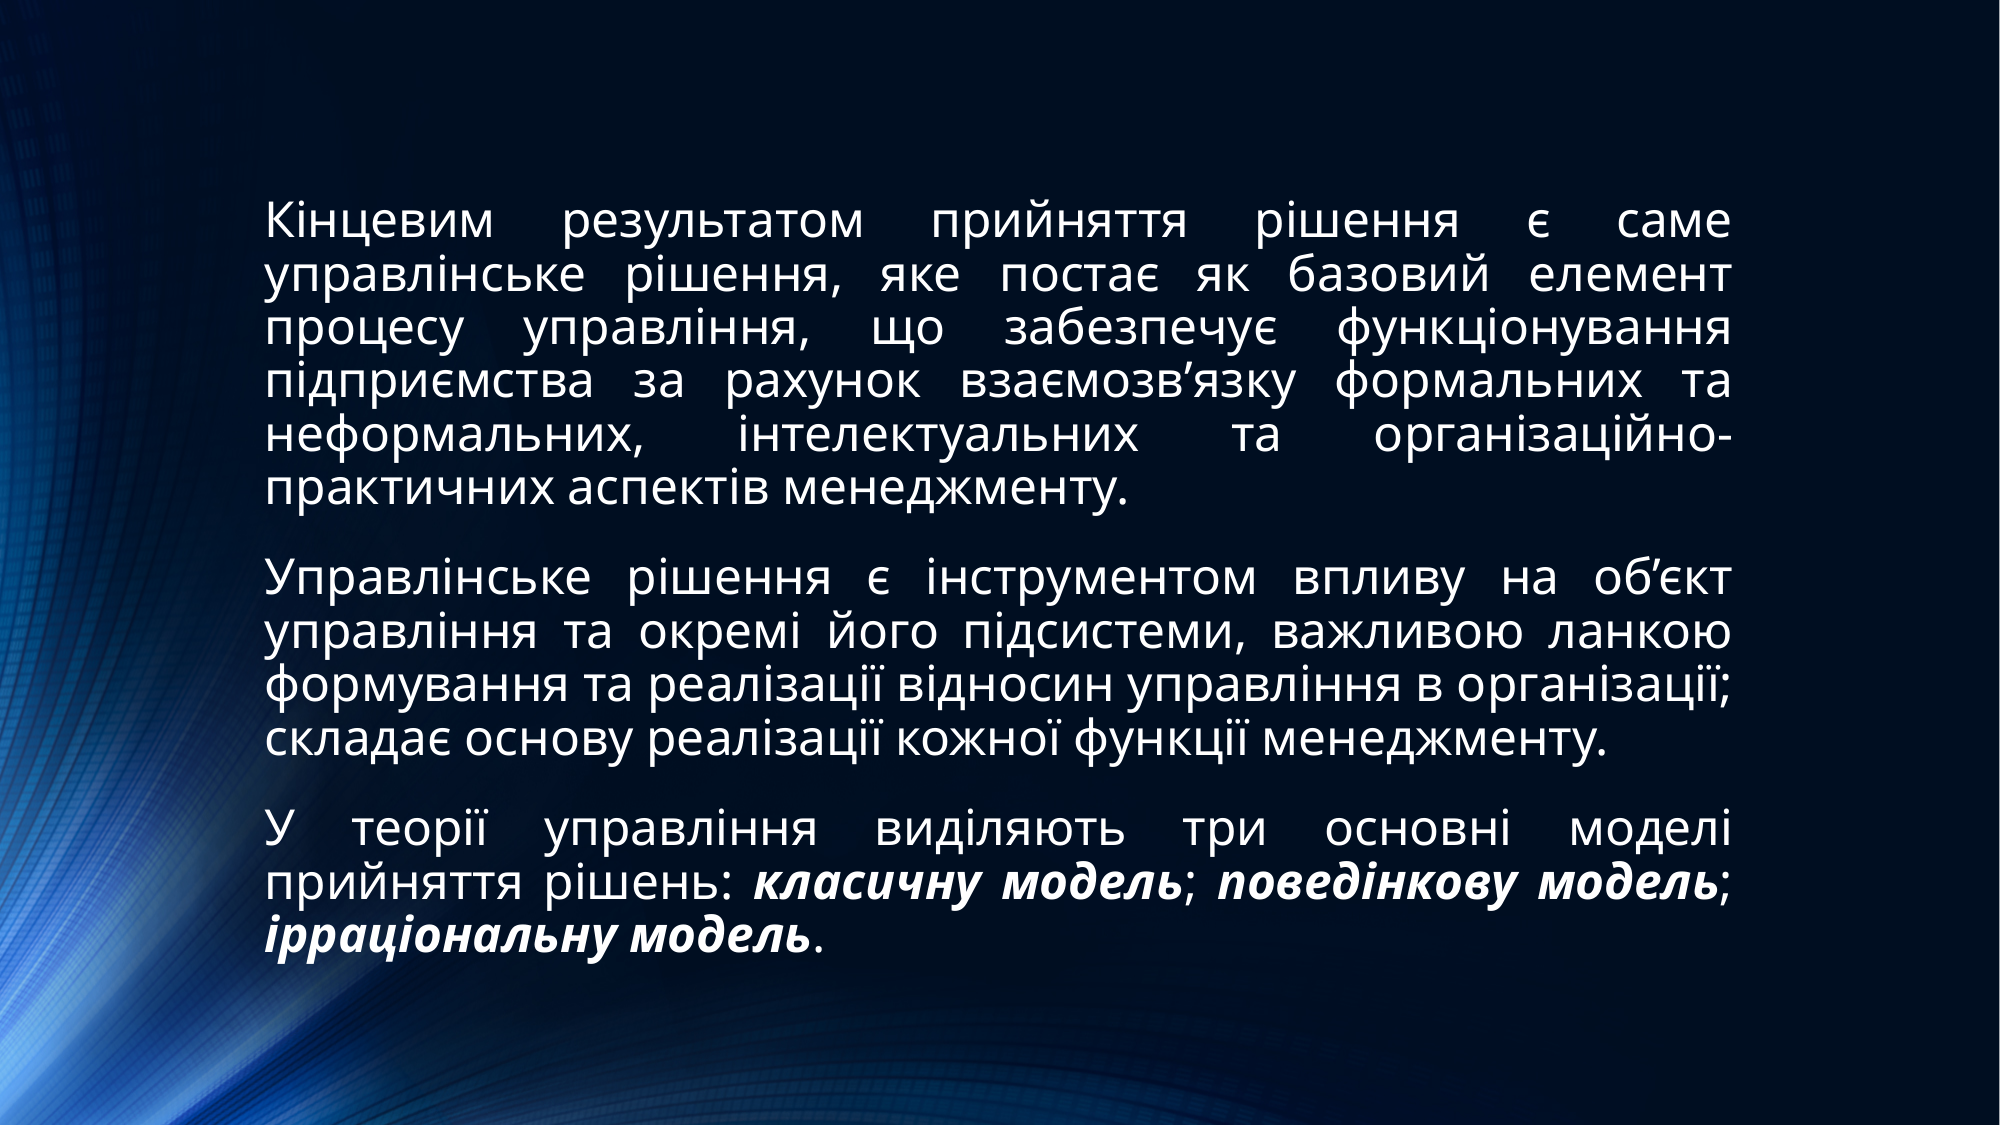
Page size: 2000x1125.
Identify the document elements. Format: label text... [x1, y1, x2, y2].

list Кінцевим результатом прийняття рішення є саме управлінське рішення, яке постає як базовий елемент процесу управління, що забезпечує функціонування підприємства за рахунок взаємозв’язку формальних та неформальних, інтелектуальних та організаційно-практичних аспектів менеджменту. Управлінське рішення є інструментом впливу на об’єкт управління та окремі його підсистеми, важливою ланкою формування та реалізації відносин управління в організації; складає основу реалізації кожної функції менеджменту. У теорії управління виділяють три основні моделі прийняття рішень: класичну модель; поведінкову модель; ірраціональну модель. [249, 187, 1749, 988]
picture [0, 0, 2000, 1125]
